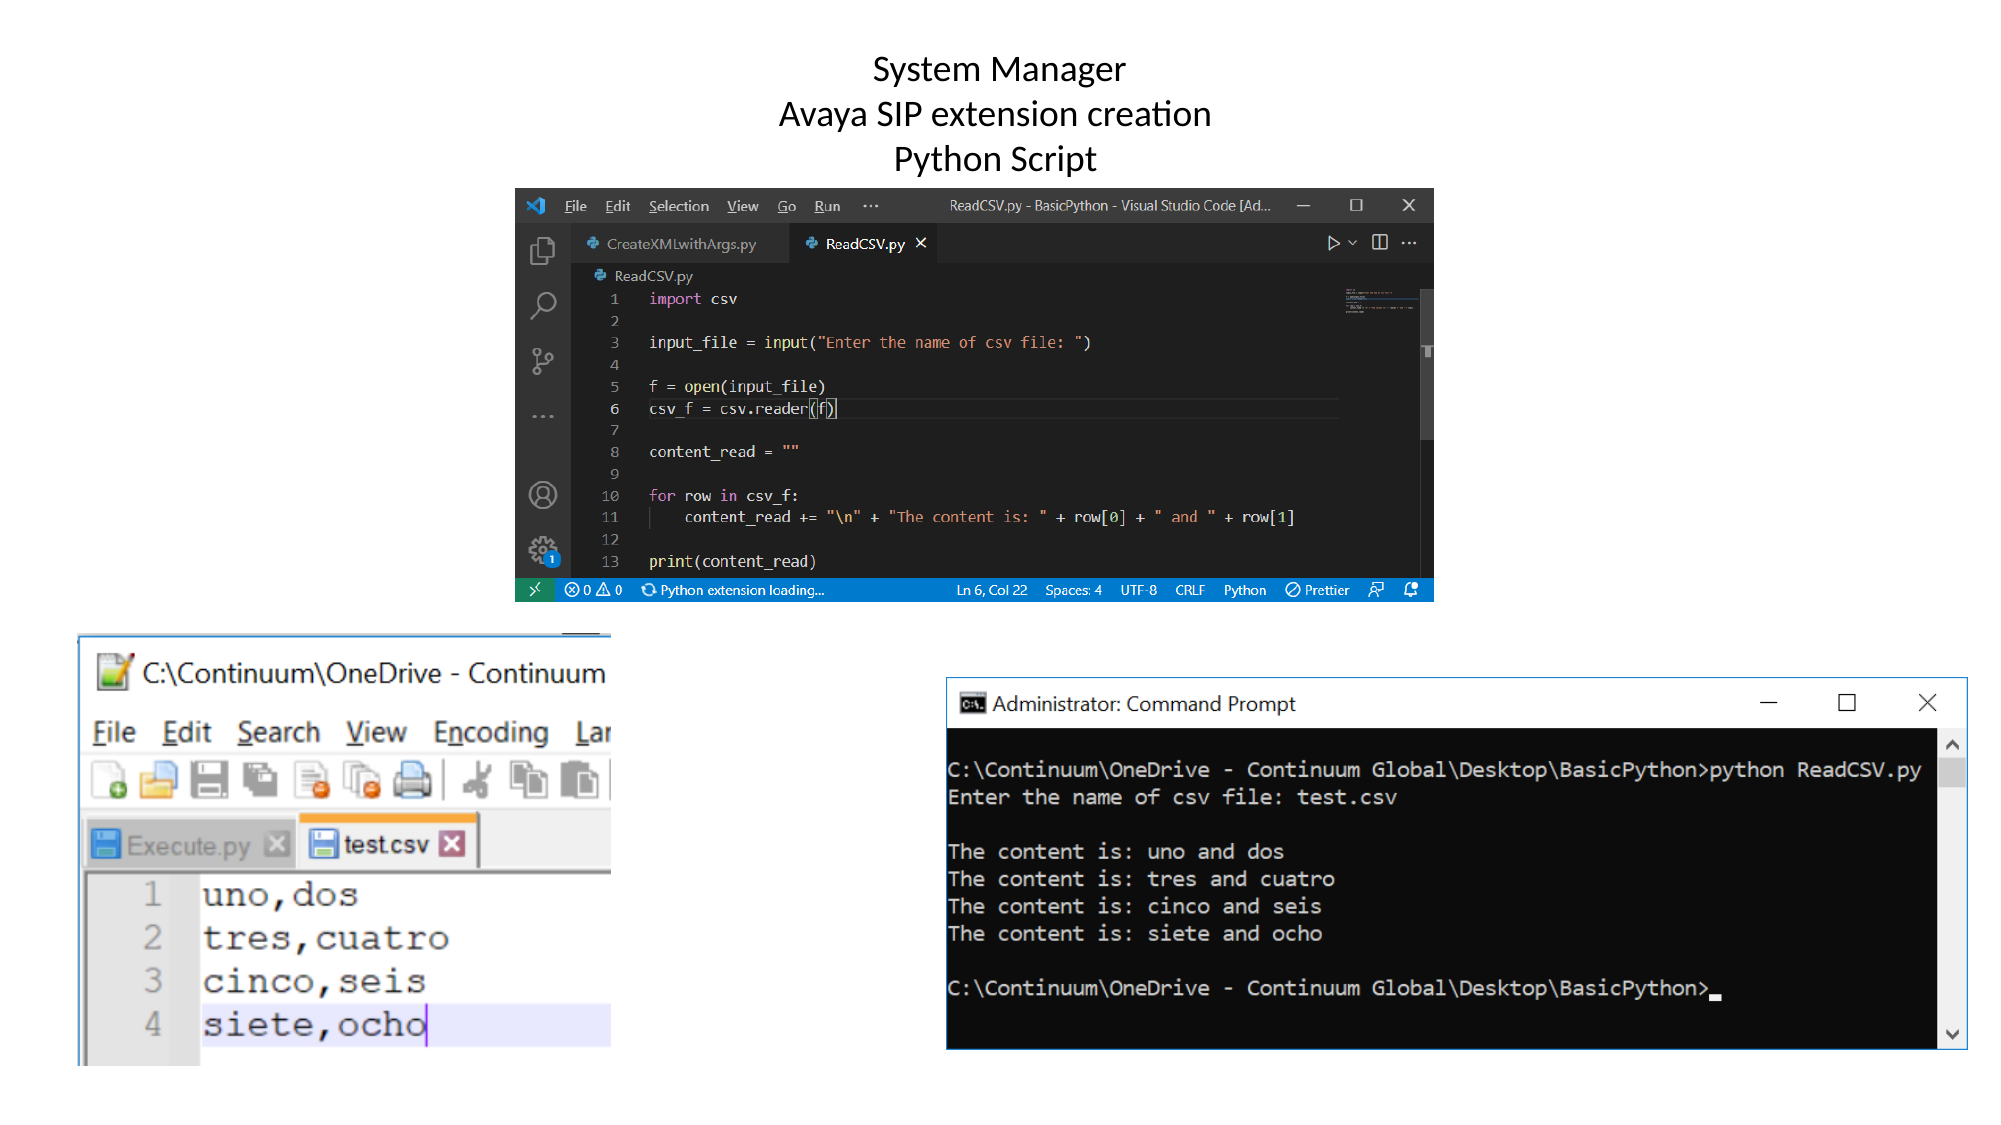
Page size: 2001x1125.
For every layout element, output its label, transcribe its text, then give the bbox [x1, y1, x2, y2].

picture [946, 677, 1968, 1050]
picture [77, 633, 611, 1066]
text_box System Manager Avaya SIP extension creation Python Script [764, 36, 1236, 187]
picture [515, 188, 1434, 602]
